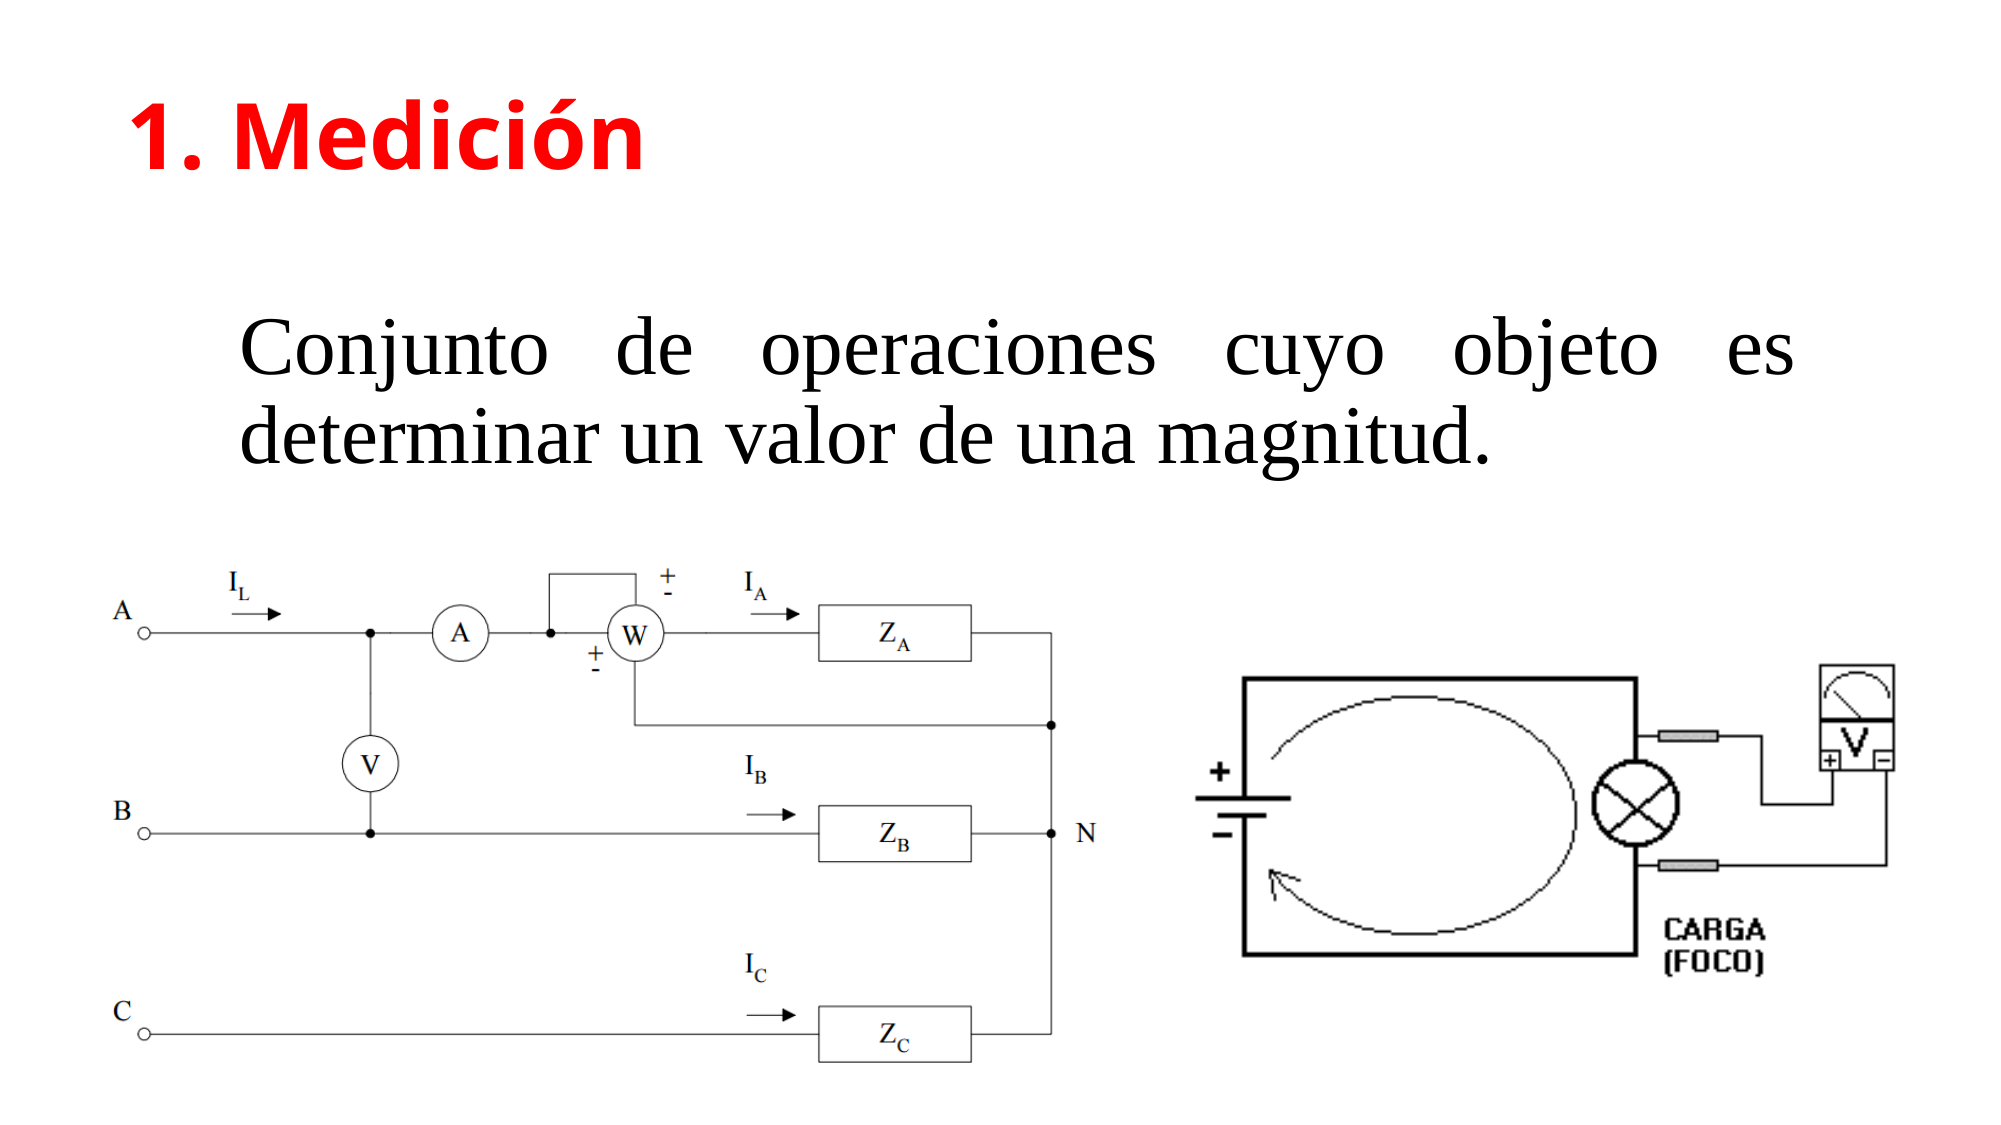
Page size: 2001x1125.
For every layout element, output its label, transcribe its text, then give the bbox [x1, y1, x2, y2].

picture [111, 562, 1101, 1068]
list Conjunto de operaciones cuyo objeto es determinar un valor de una magnitud. [111, 294, 1813, 656]
title 1. Medición [111, 59, 1900, 219]
picture [1184, 594, 1925, 1036]
